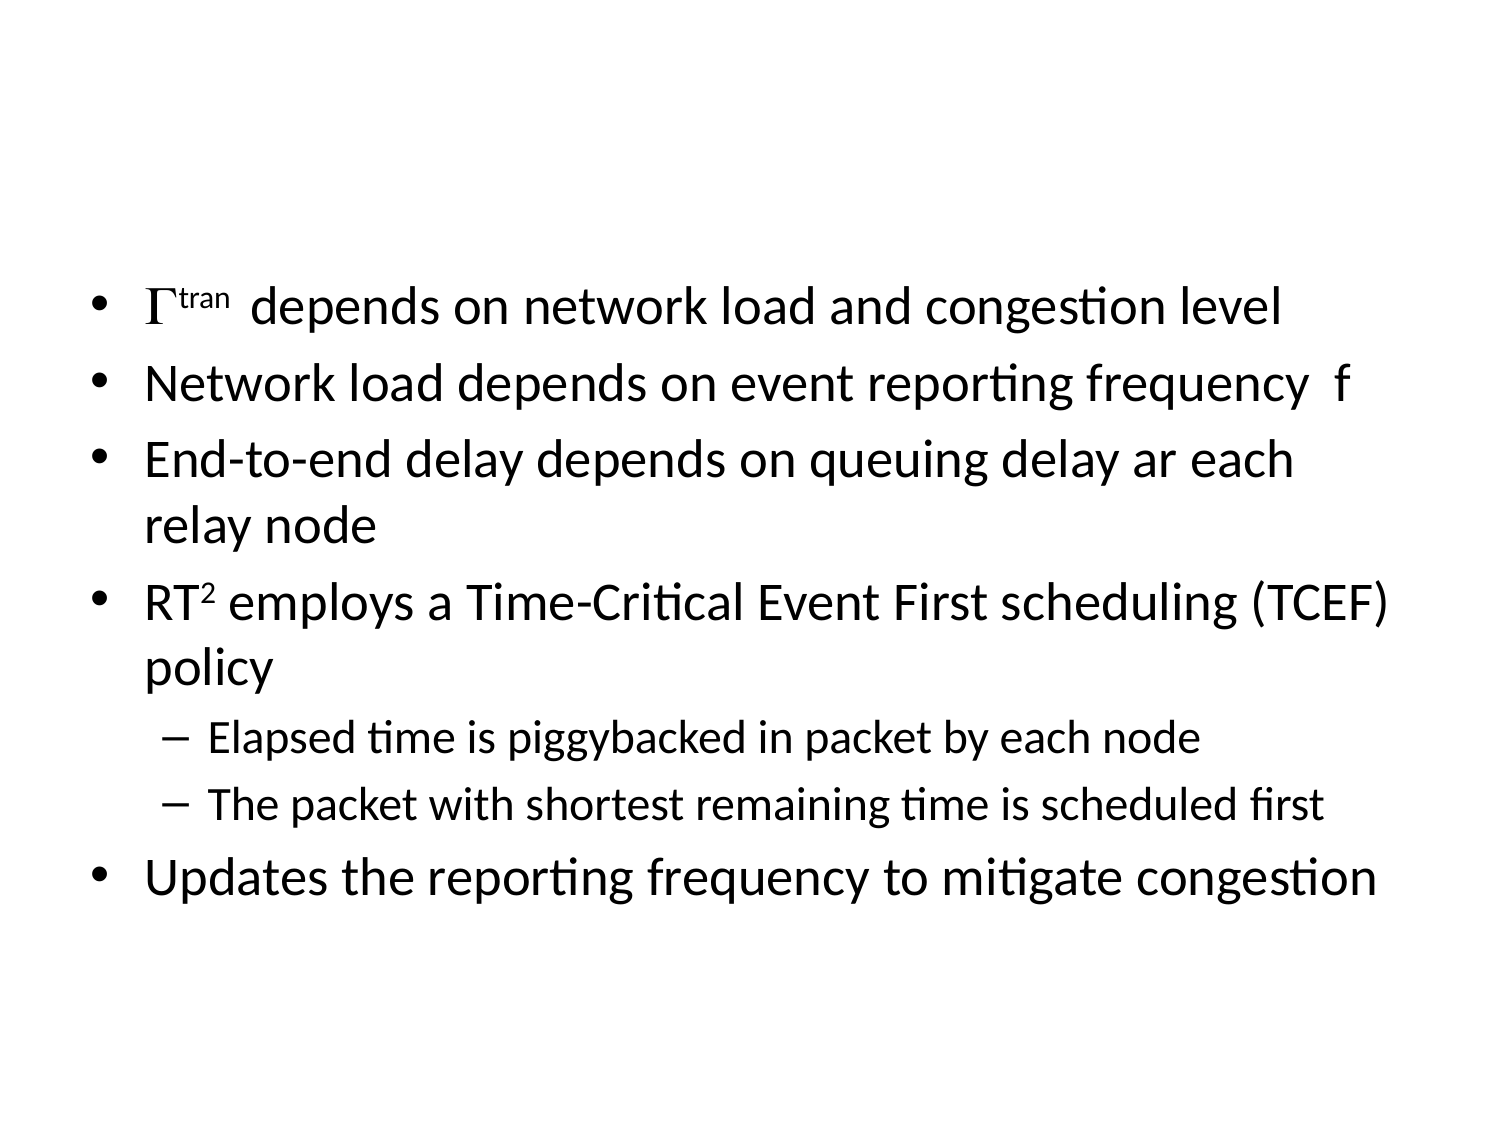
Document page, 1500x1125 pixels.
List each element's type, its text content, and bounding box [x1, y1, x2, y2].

list tran depends on network load and congestion level Network load depends on event reporting frequency f End-to-end delay depends on queuing delay ar each relay node RT2 employs a Time-Critical Event First scheduling (TCEF) policy Elapsed time is piggybacked in packet by each node The packet with shortest remaining time is scheduled first Updates the reporting frequency to mitigate congestion [75, 262, 1425, 1005]
